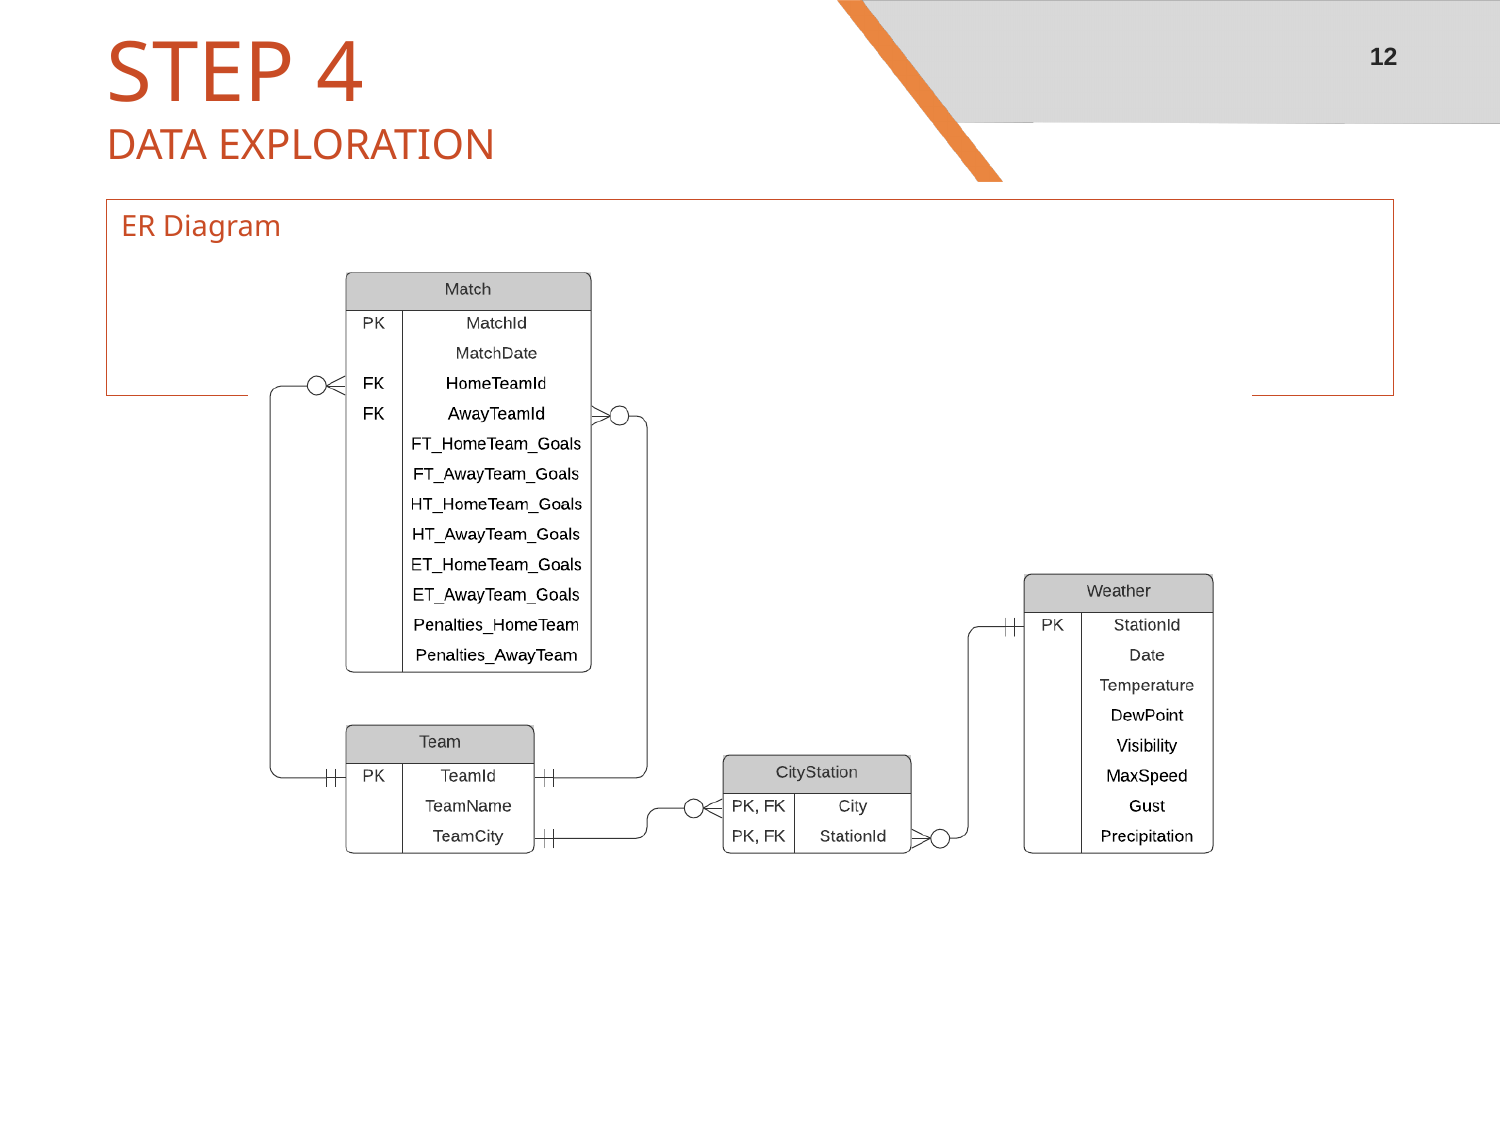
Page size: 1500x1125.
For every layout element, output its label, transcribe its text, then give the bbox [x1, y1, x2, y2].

picture [837, 0, 1500, 182]
slide_number 12 [1342, 28, 1425, 78]
picture [248, 239, 1252, 886]
text_box ER Diagram [106, 199, 1394, 396]
title STEP 4 DATA EXPLORATION [76, 62, 838, 174]
